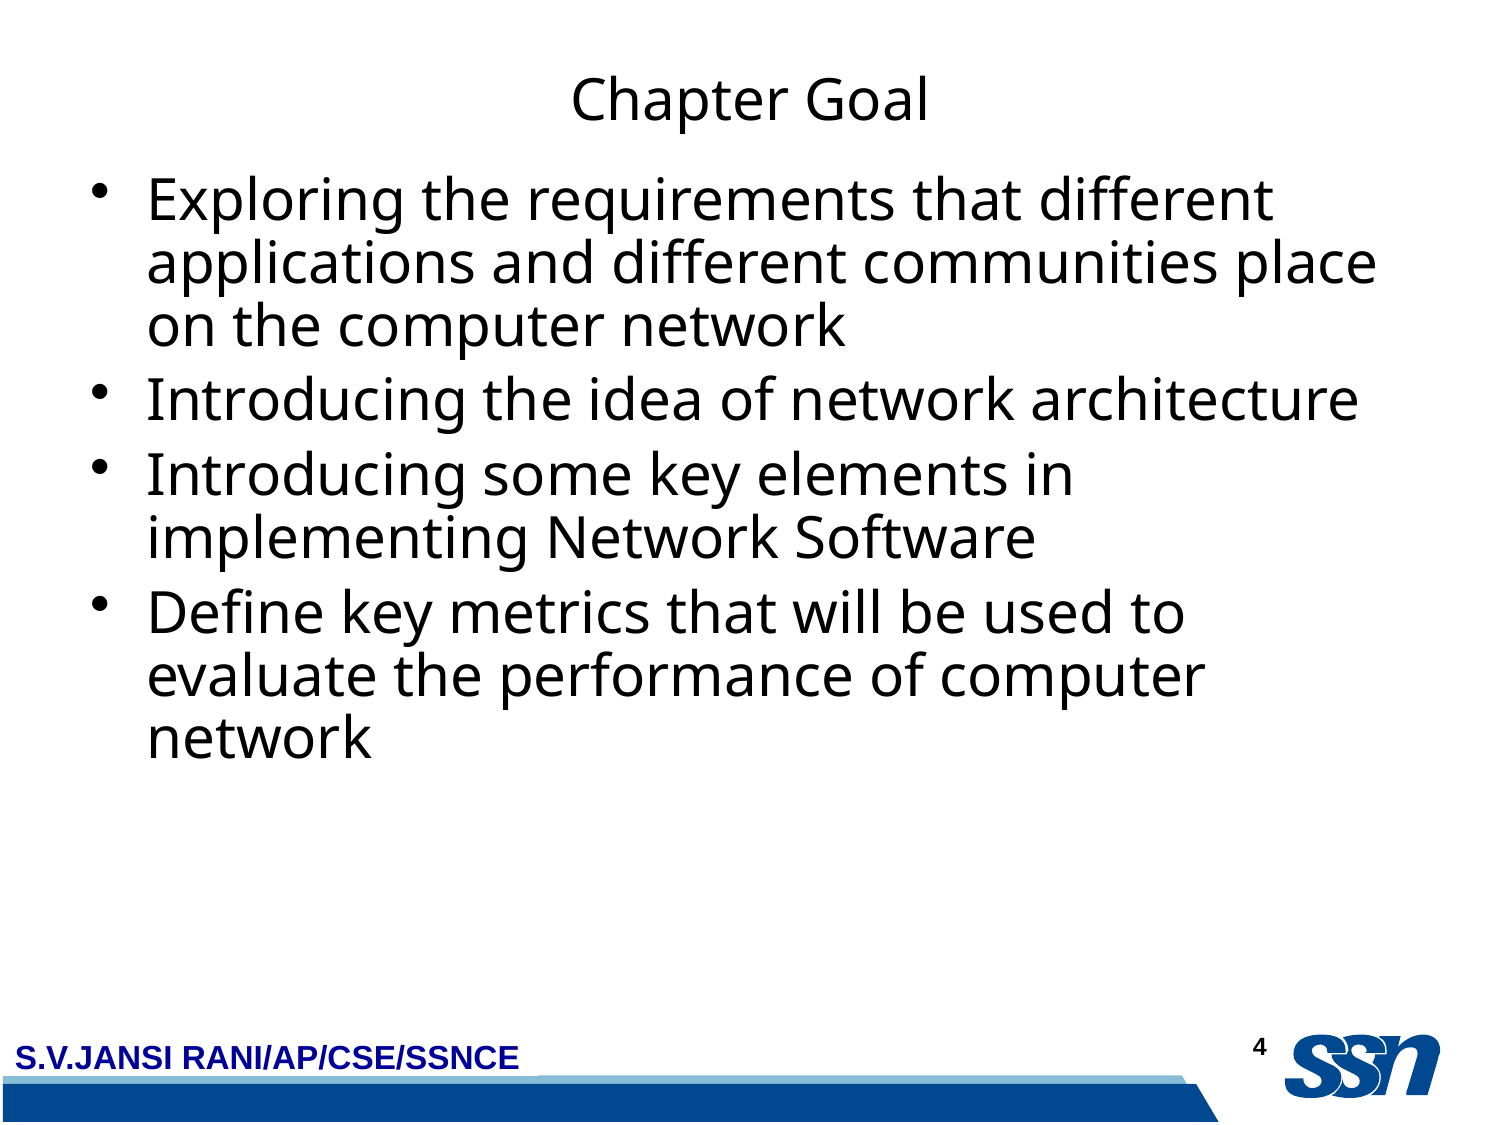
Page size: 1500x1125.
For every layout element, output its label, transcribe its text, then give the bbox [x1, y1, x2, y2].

list Exploring the requirements that different applications and different communities place on the computer network Introducing the idea of network architecture Introducing some key elements in implementing Network Software Define key metrics that will be used to evaluate the performance of computer network [74, 162, 1426, 1006]
title Chapter Goal [74, 44, 1426, 151]
